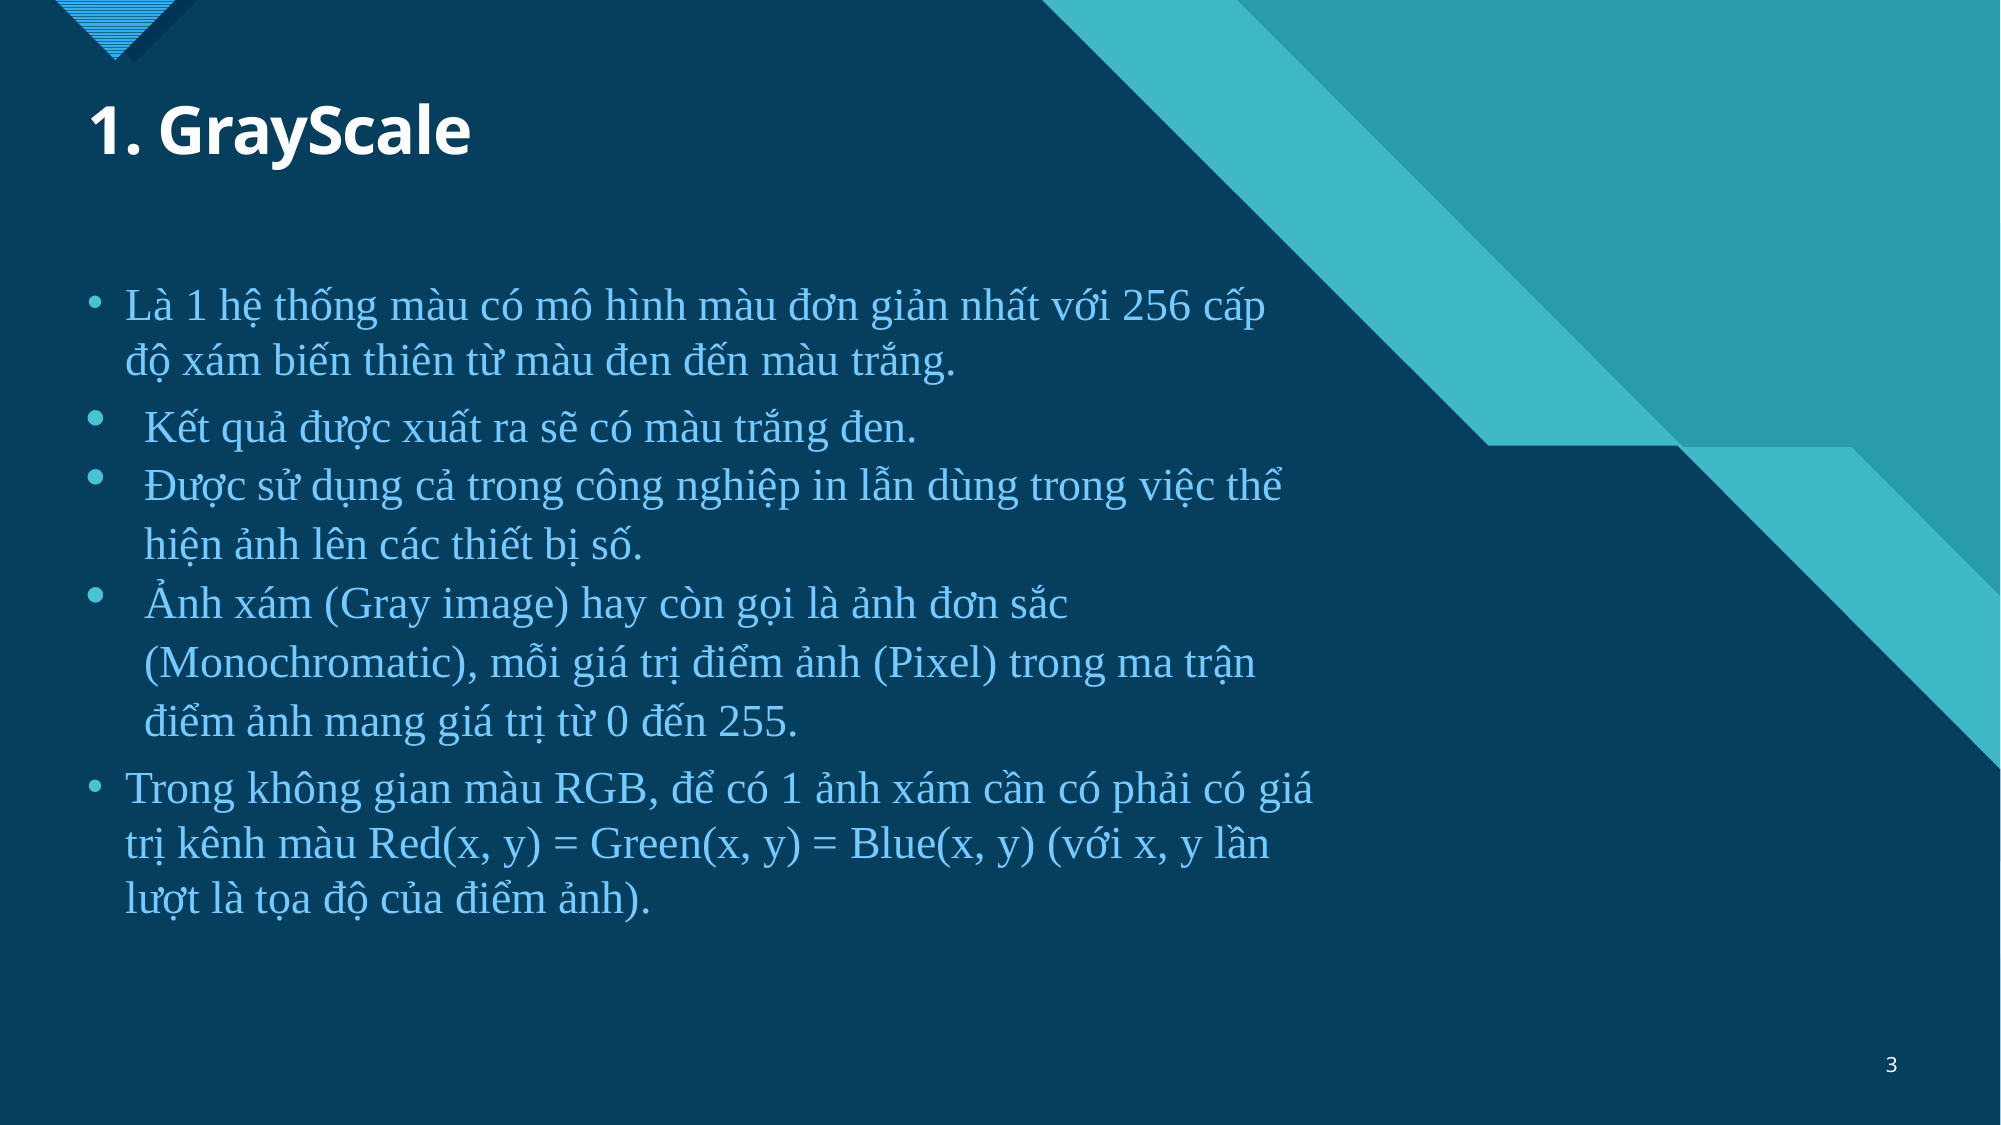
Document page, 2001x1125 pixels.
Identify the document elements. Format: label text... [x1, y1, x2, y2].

slide_number 3 [1845, 1035, 1913, 1096]
list Là 1 hệ thống màu có mô hình màu đơn giản nhất với 256 cấp độ xám biến thiên từ màu đen đến màu trắng. Kết quả được xuất ra sẽ có màu trắng đen. Được sử dụng cả trong công nghiệp in lẫn dùng trong việc thể hiện ảnh lên các thiết bị số. Ảnh xám (Gray image) hay còn gọi là ảnh đơn sắc (Monochromatic), mỗi giá trị điểm ảnh (Pixel) trong ma trận điểm ảnh mang giá trị từ 0 đến 255. Trong không gian màu RGB, để có 1 ảnh xám cần có phải có giá trị kênh màu Red(x, y) = Green(x, y) = Blue(x, y) (với x, y lần lượt là tọa độ của điểm ảnh). [72, 266, 1334, 939]
title 1. GrayScale [72, 89, 1913, 177]
